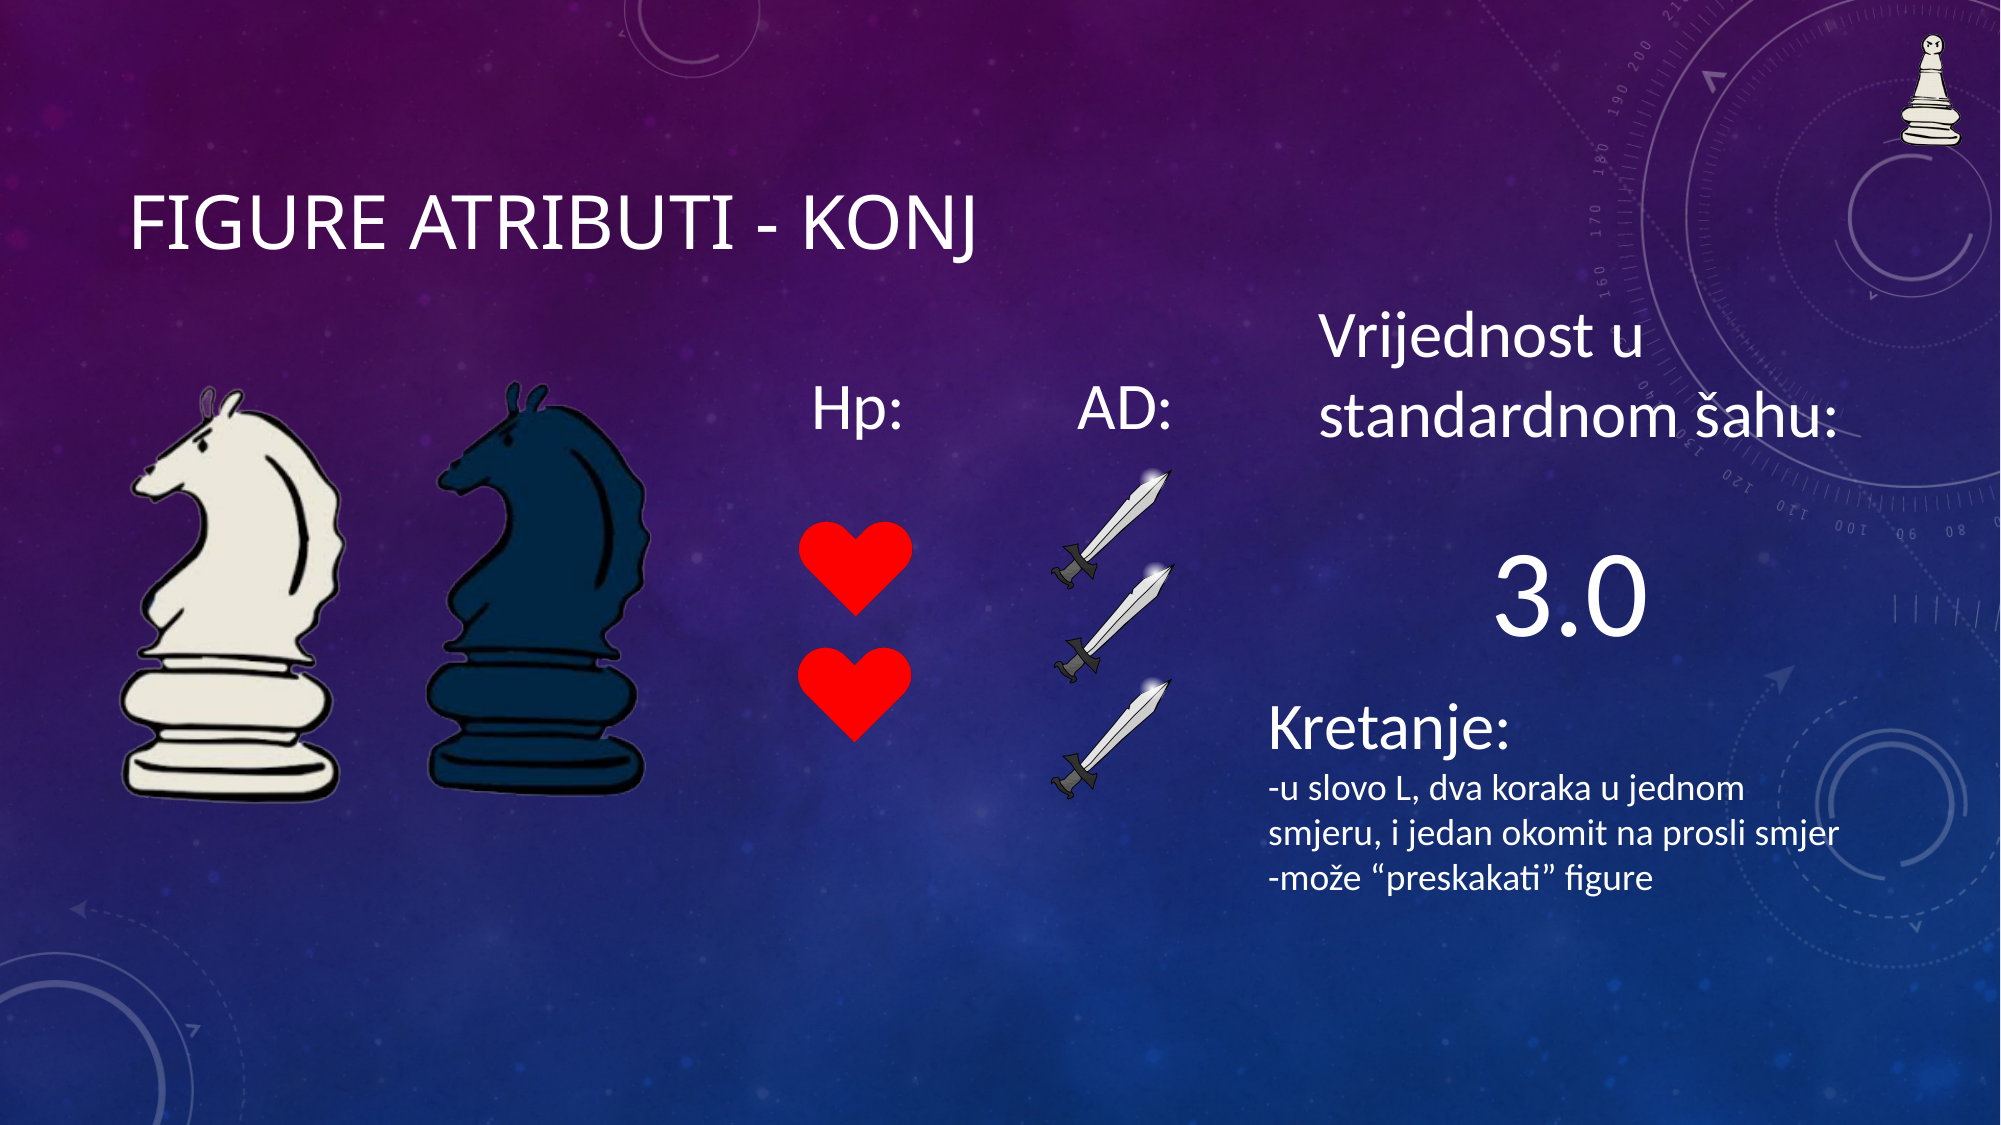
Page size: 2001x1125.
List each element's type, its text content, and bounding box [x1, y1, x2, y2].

title Figure atributi - konj [112, 99, 1775, 339]
text_box Kretanje: -u slovo L, dva koraka u jednom smjeru, i jedan okomit na prosli smjer -može “preskakati” figure [1253, 675, 1860, 906]
text_box Vrijednost u standardnom šahu: [1304, 283, 1860, 459]
text_box AD: [1062, 355, 1204, 451]
text_box 3.0 [1475, 504, 1664, 670]
text_box Hp: [796, 355, 938, 451]
picture [0, 0, 2001, 1125]
